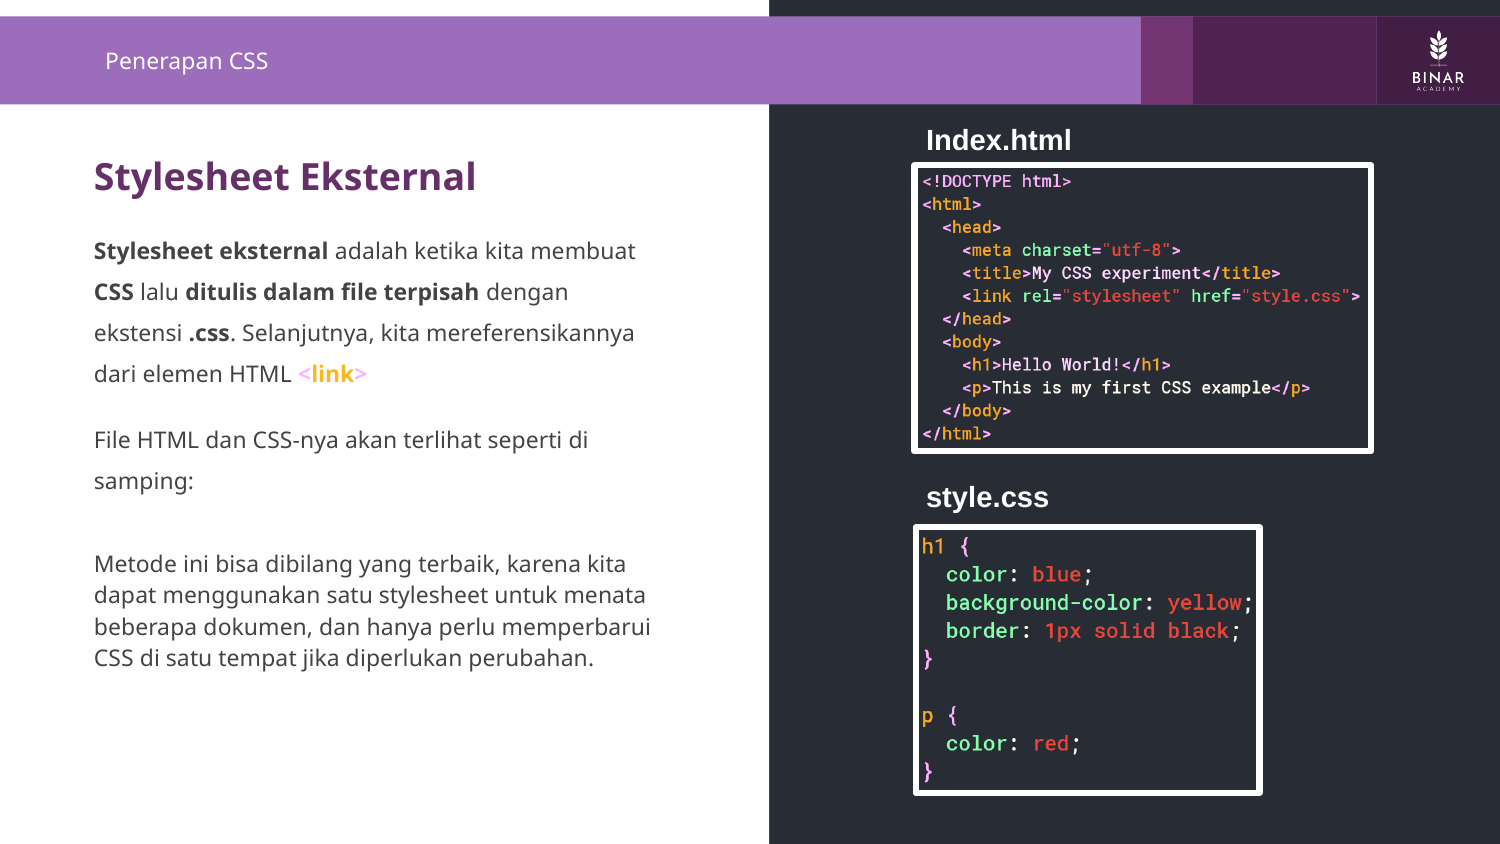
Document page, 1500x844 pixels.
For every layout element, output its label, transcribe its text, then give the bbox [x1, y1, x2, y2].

text_box [0, 105, 770, 844]
picture [1413, 29, 1464, 91]
text_box Metode ini bisa dibilang yang terbaik, karena kita dapat menggunakan satu stylesheet untuk menata beberapa dokumen, dan hanya perlu memperbarui CSS di satu tempat jika diperlukan perubahan. [78, 530, 691, 716]
text_box Index.html [911, 106, 1160, 141]
text_box Stylesheet Eksternal Stylesheet eksternal adalah ketika kita membuat CSS lalu ditulis dalam file terpisah dengan ekstensi .css. Selanjutnya, kita mereferensikannya dari elemen HTML <link> File HTML dan CSS-nya akan terlihat seperti di samping: [78, 137, 691, 478]
text_box [1377, 16, 1500, 105]
text_box [1193, 16, 1377, 105]
picture [917, 168, 1369, 449]
text_box [0, 0, 770, 16]
text_box [0, 16, 1140, 105]
picture [918, 530, 1257, 791]
text_box style.css [911, 463, 1160, 498]
text_box [1140, 16, 1193, 105]
text_box Penerapan CSS [94, 41, 1140, 80]
